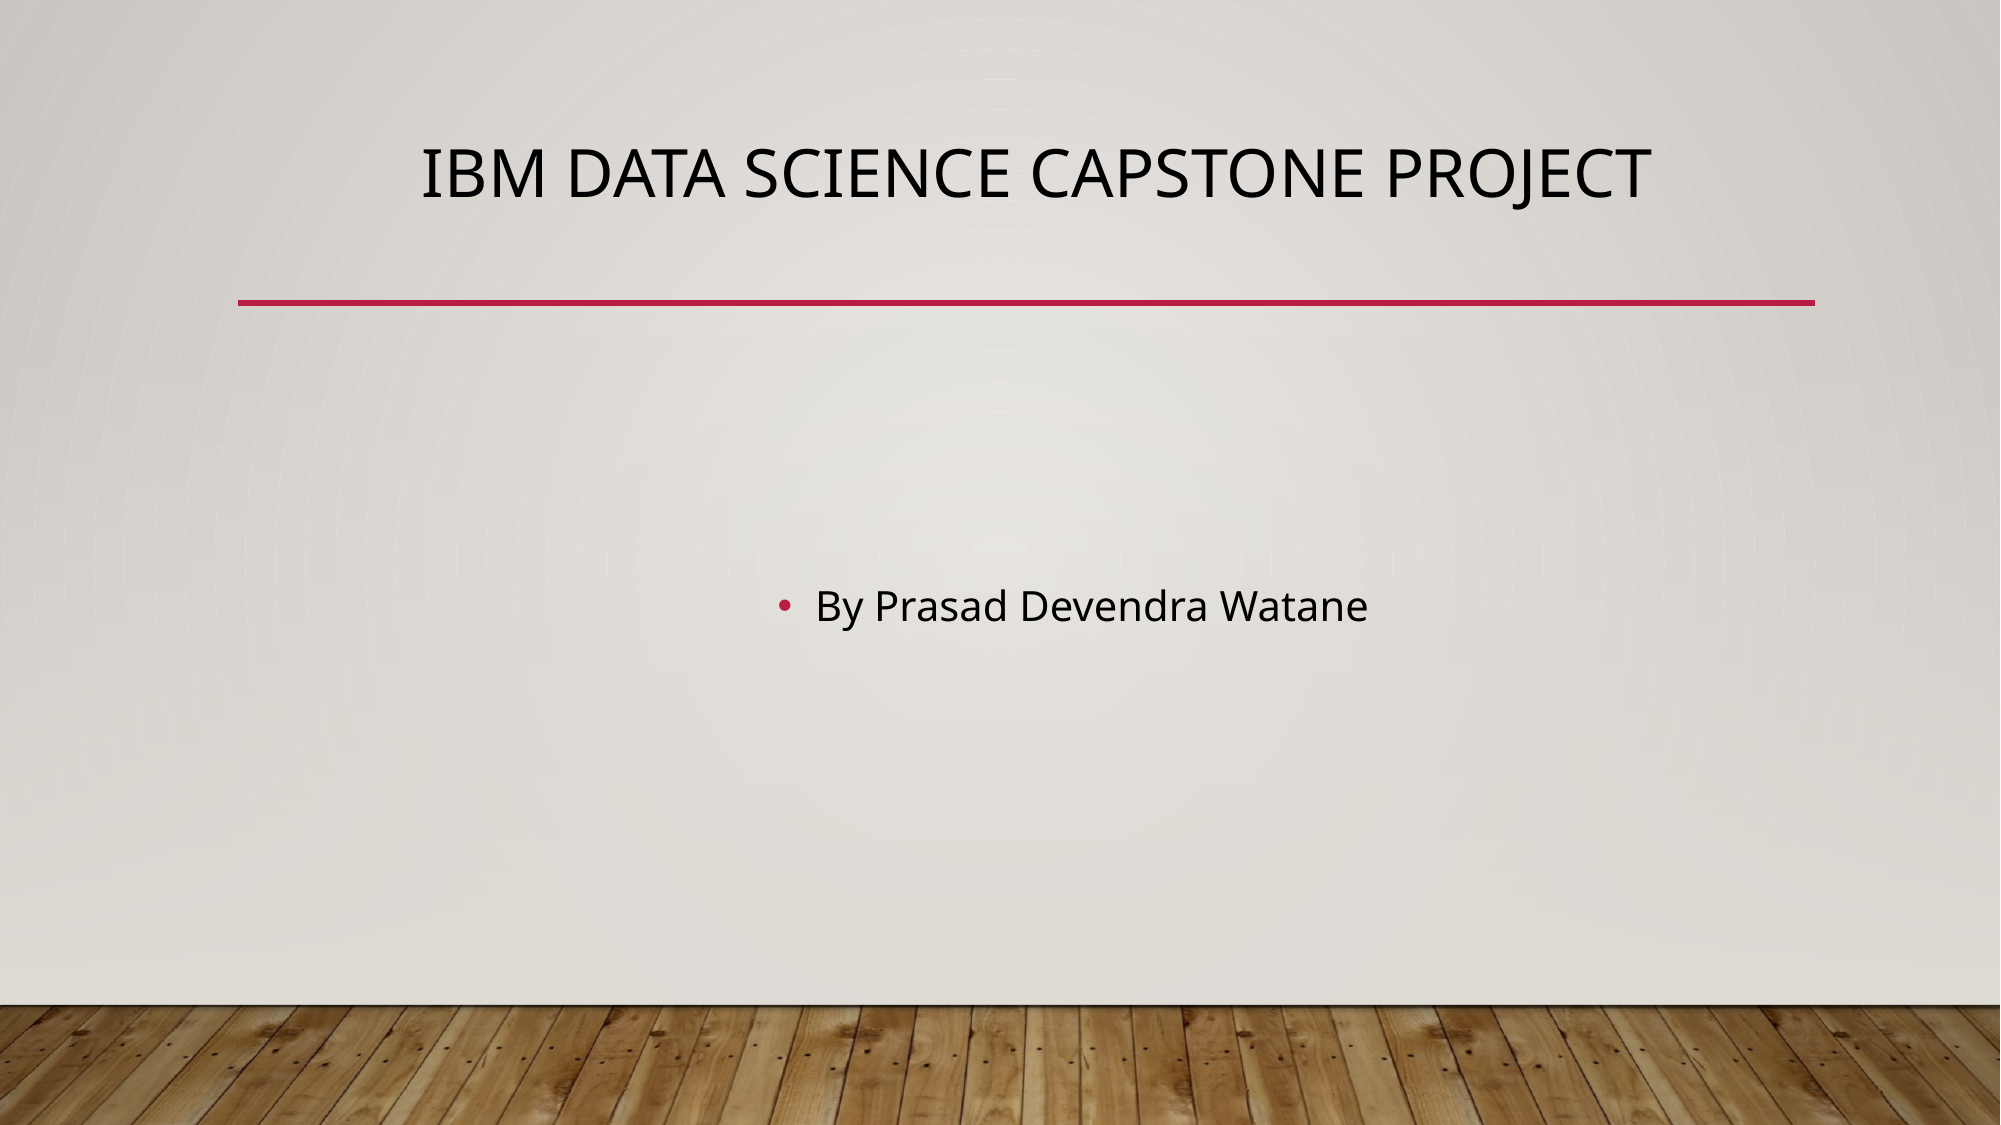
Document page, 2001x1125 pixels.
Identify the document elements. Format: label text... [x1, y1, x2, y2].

title IBM Data Science Capstone Project [238, 131, 1838, 288]
picture [0, 1005, 2000, 1125]
list By Prasad Devendra Watane [762, 562, 1814, 897]
